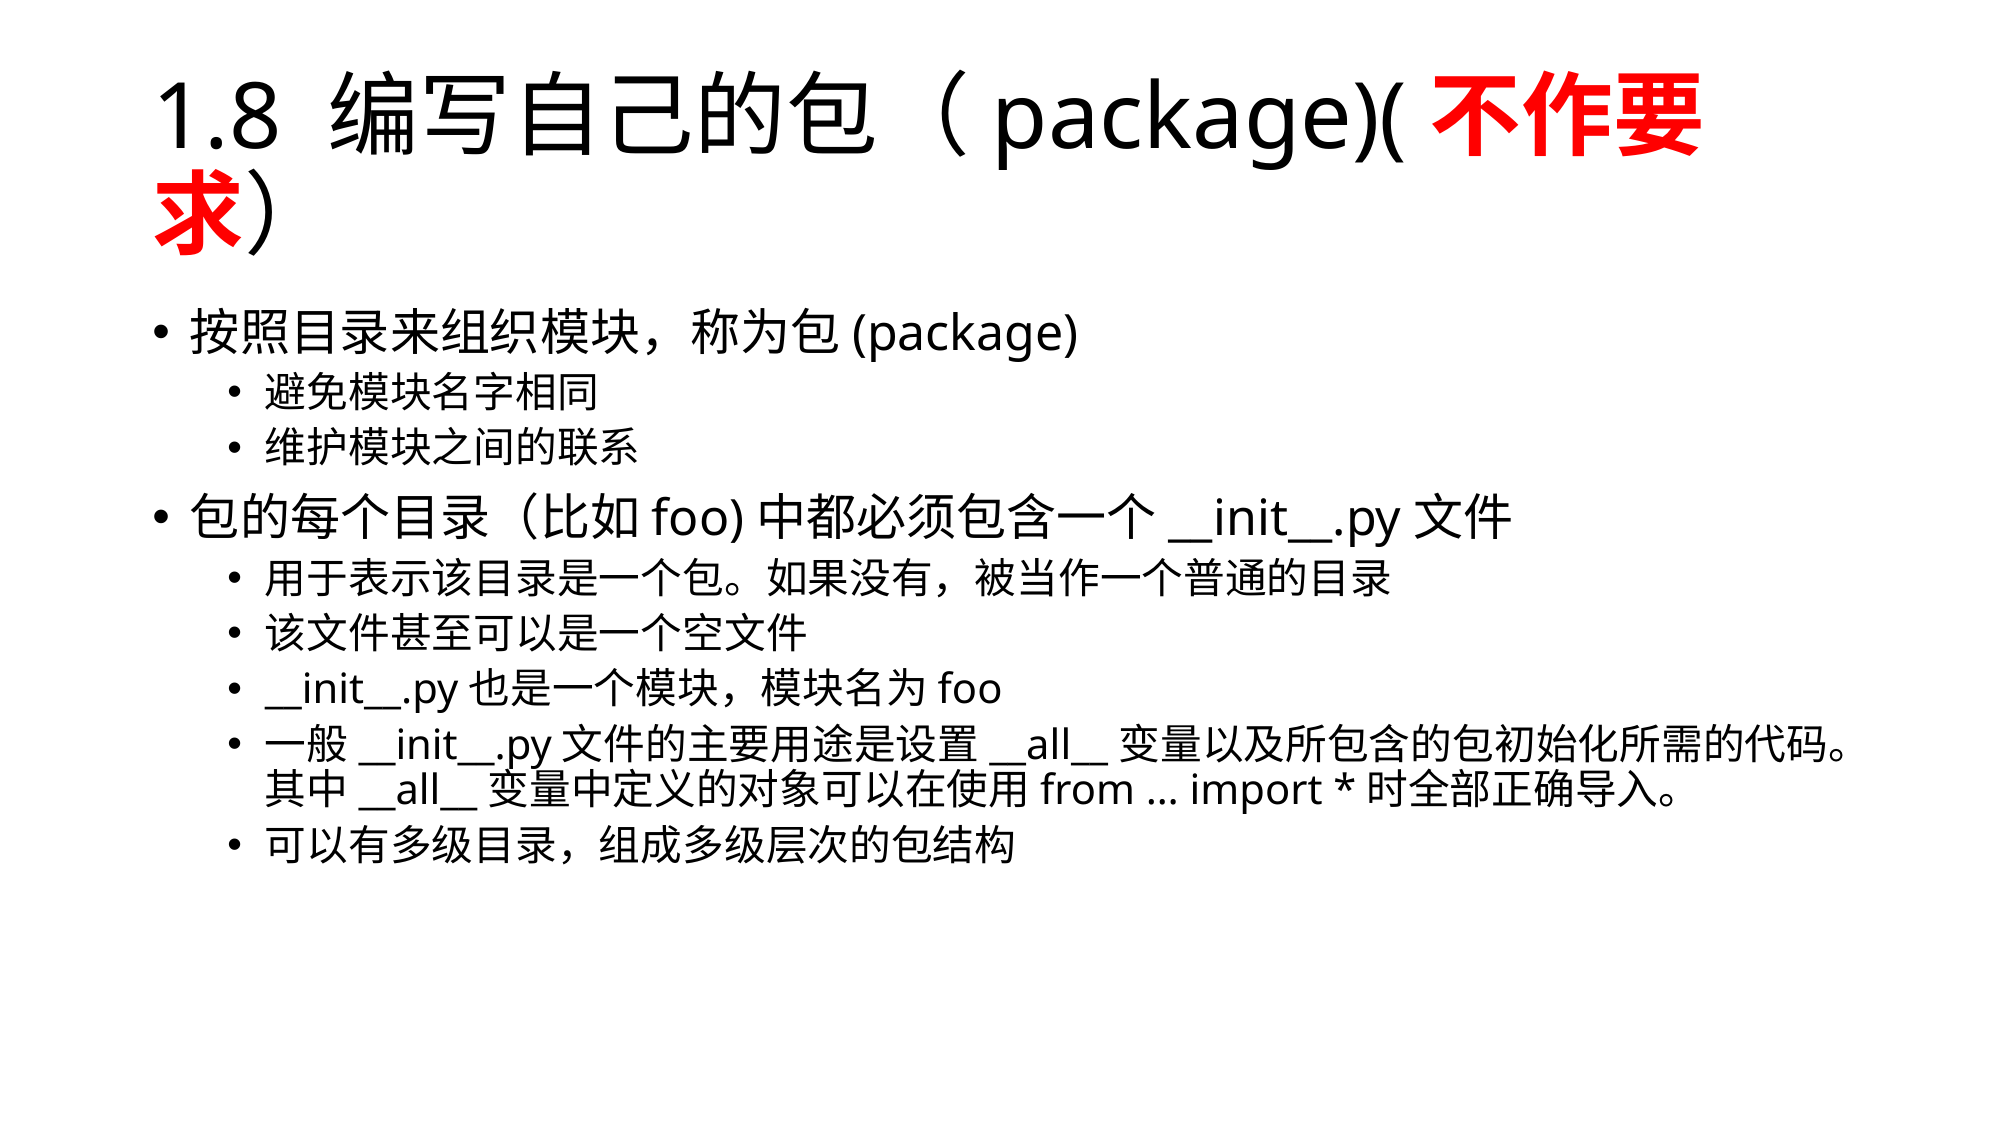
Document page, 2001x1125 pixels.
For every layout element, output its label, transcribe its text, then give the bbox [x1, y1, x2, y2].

title 1.8 编写自己的包（package)(不作要求） [137, 59, 1863, 278]
list 按照目录来组织模块，称为包(package) 避免模块名字相同 维护模块之间的联系 包的每个目录（比如foo)中都必须包含一个__init__.py文件 用于表示该目录是一个包。如果没有，被当作一个普通的目录 该文件甚至可以是一个空文件 __init__.py也是一个模块，模块名为foo 一般__init__.py文件的主要用途是设置__all__变量以及所包含的包初始化所需的代码。其中__all__变量中定义的对象可以在使用from … import *时全部正确导入。 可以有多级目录，组成多级层次的包结构 [137, 299, 1863, 915]
